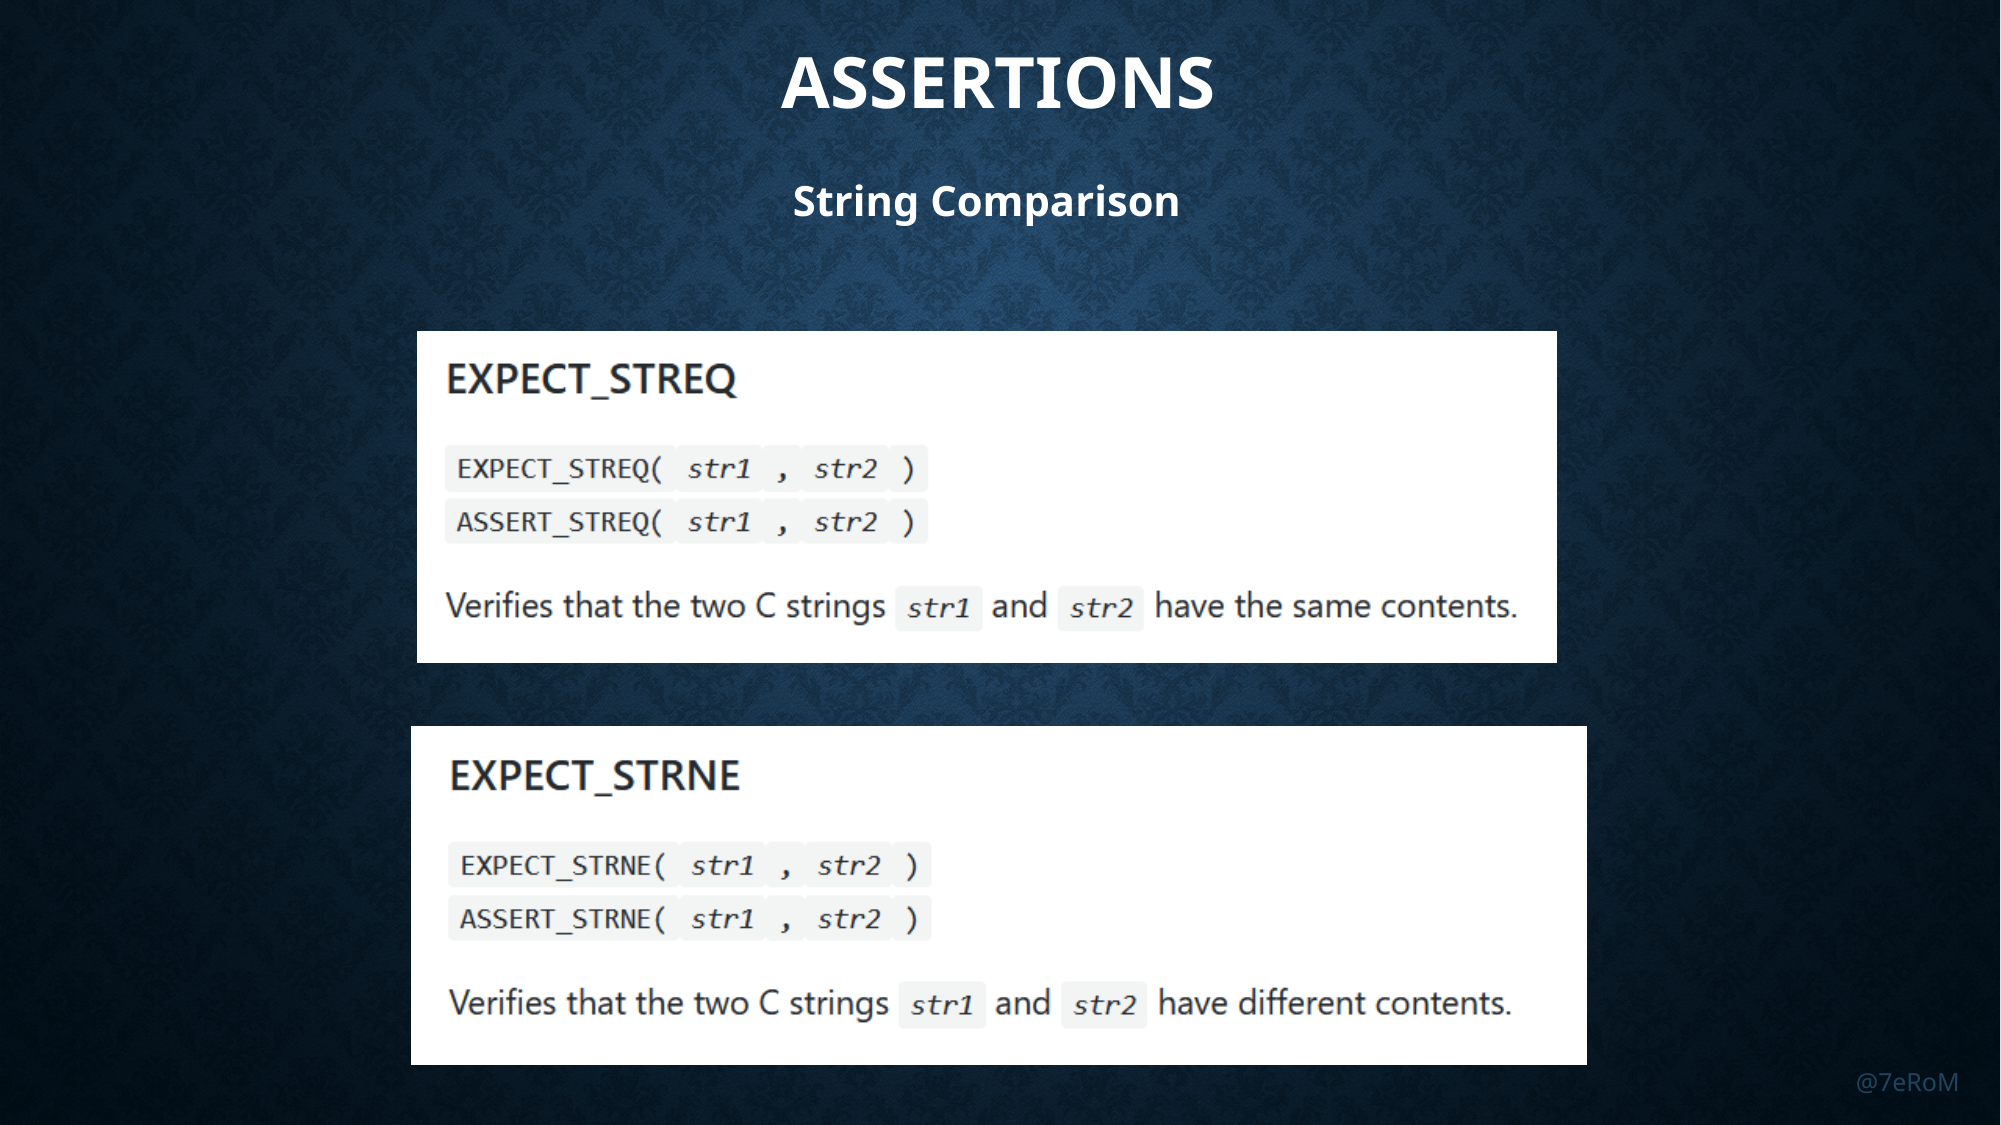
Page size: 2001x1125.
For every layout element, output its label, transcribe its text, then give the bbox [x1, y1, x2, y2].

picture [411, 726, 1588, 1065]
picture [416, 330, 1558, 663]
list String Comparison [137, 157, 1837, 267]
title Assertions [149, 38, 1849, 132]
